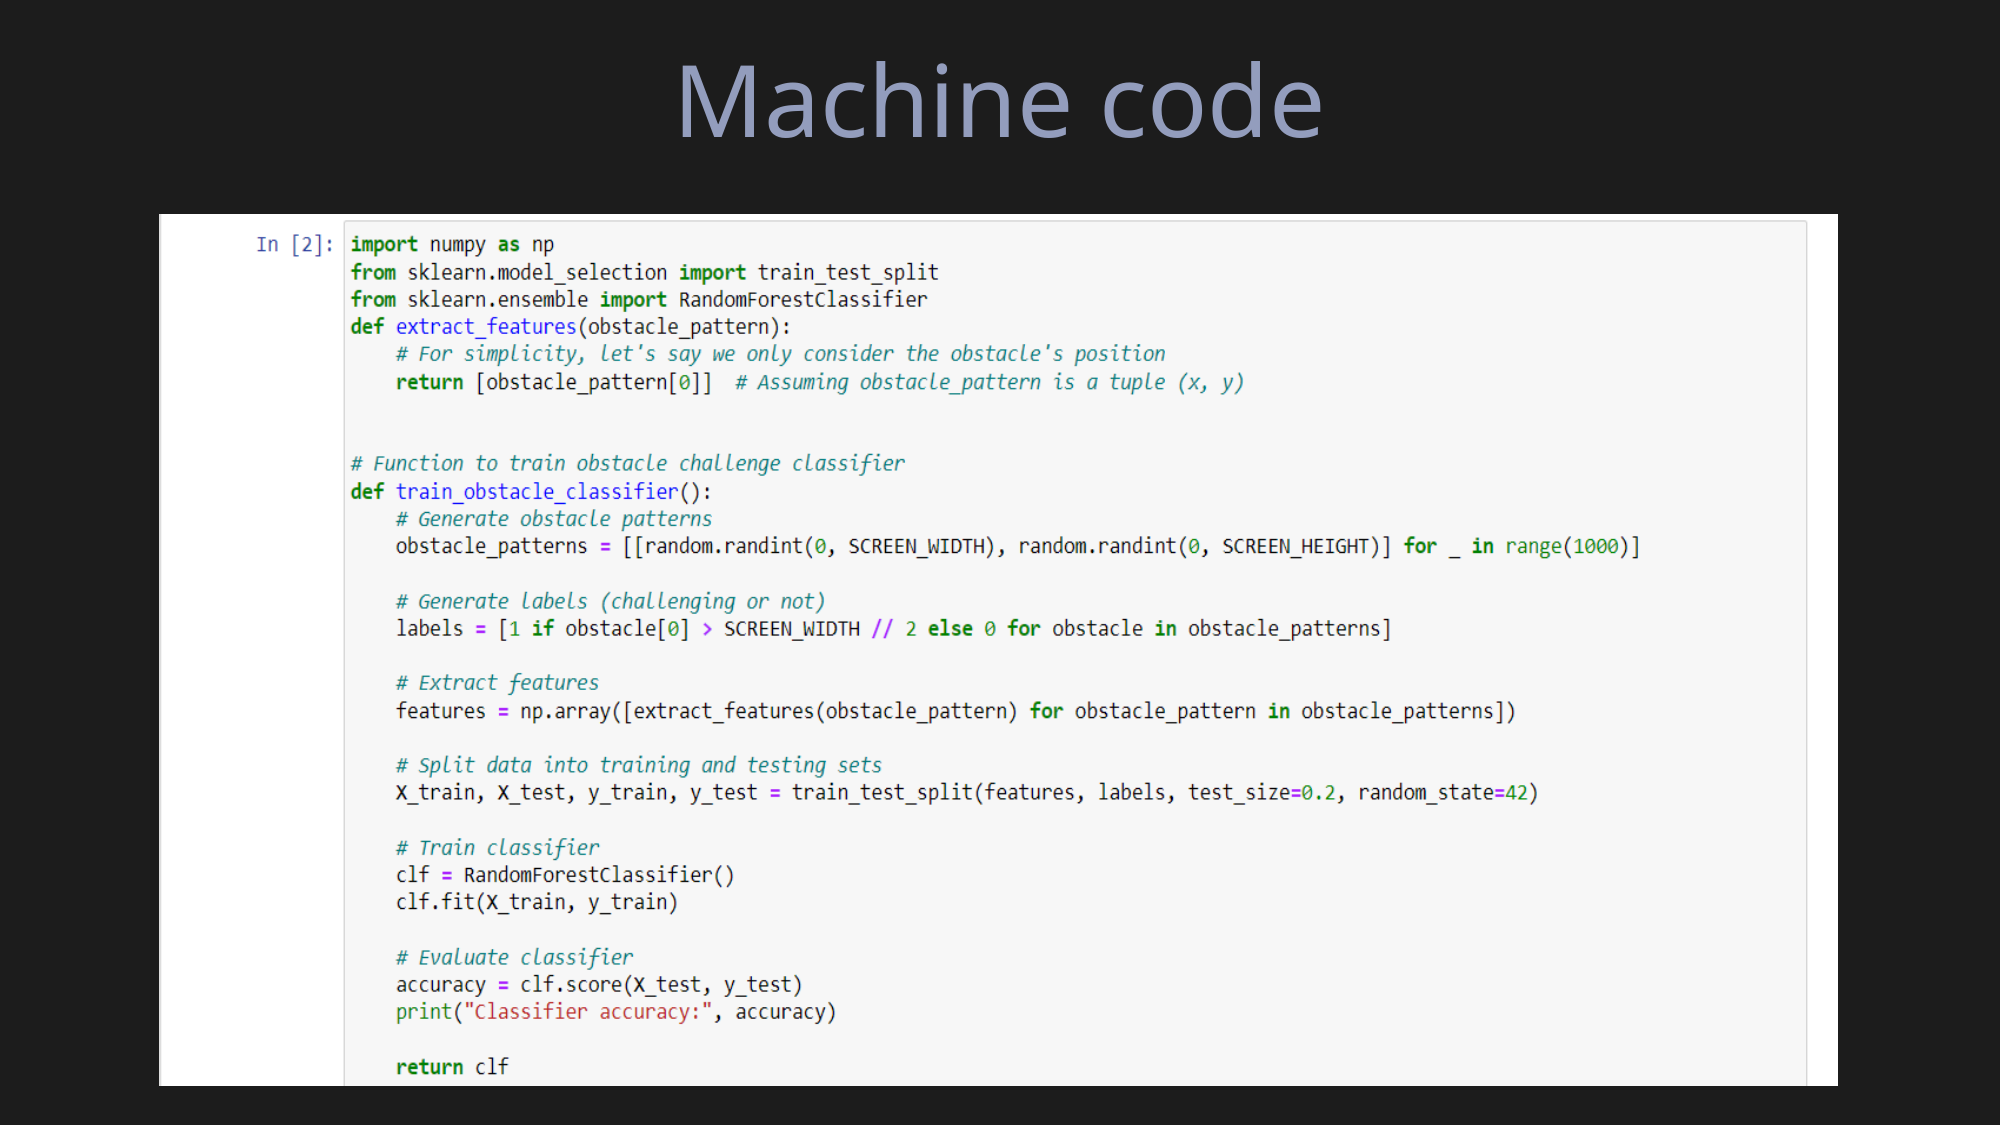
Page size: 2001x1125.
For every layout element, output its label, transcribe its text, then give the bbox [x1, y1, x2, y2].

text_box Machine code [618, 44, 1382, 214]
picture [159, 214, 1838, 1086]
